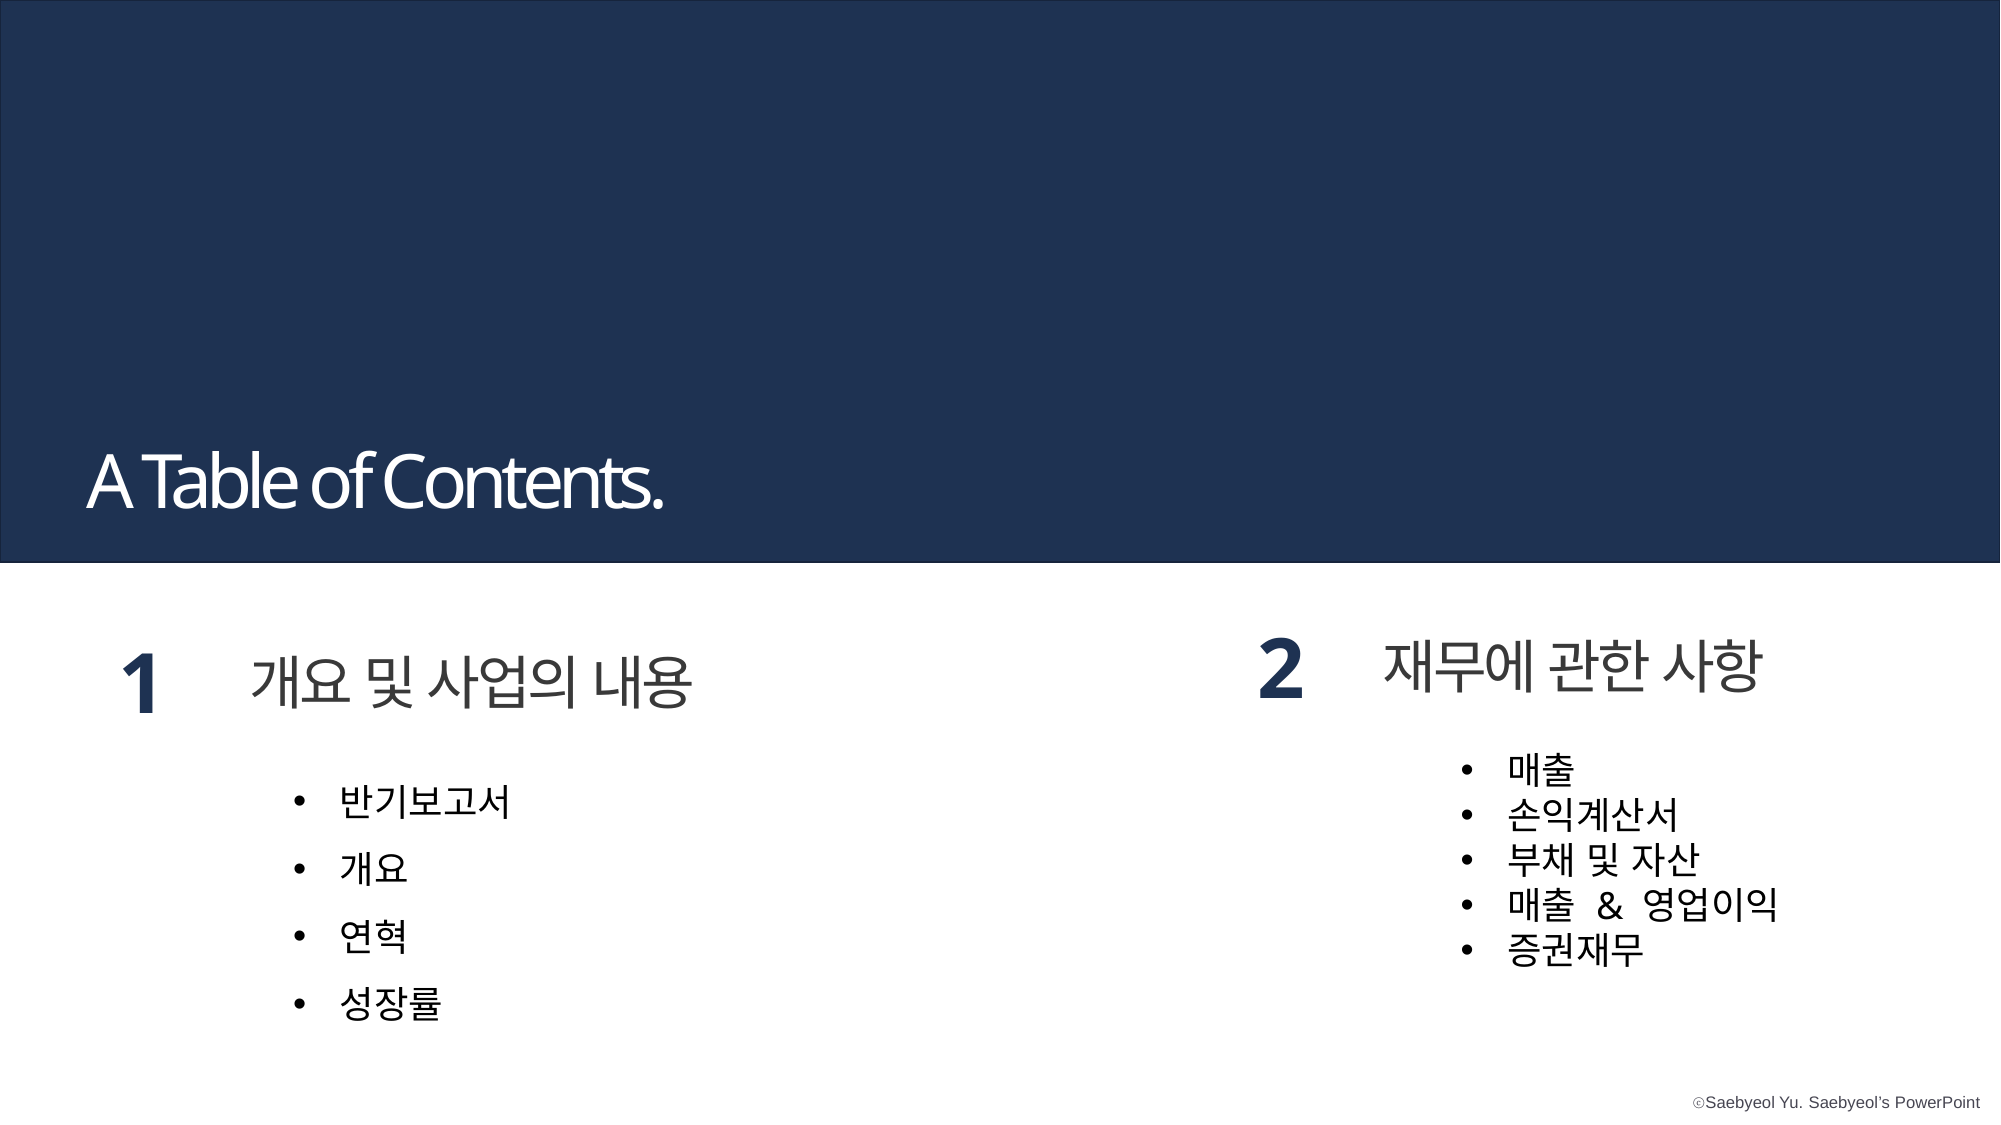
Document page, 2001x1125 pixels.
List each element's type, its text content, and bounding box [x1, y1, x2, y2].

text_box 매출 손익계산서 부채 및 자산 매출 & 영업이익 증권재무 [1445, 739, 1796, 1070]
text_box 반기보고서 개요 연혁 성장률 [278, 748, 528, 1034]
text_box A Table of Contents. [71, 426, 684, 532]
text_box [101, 623, 737, 740]
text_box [1239, 608, 1802, 725]
text_box [0, 0, 2000, 563]
